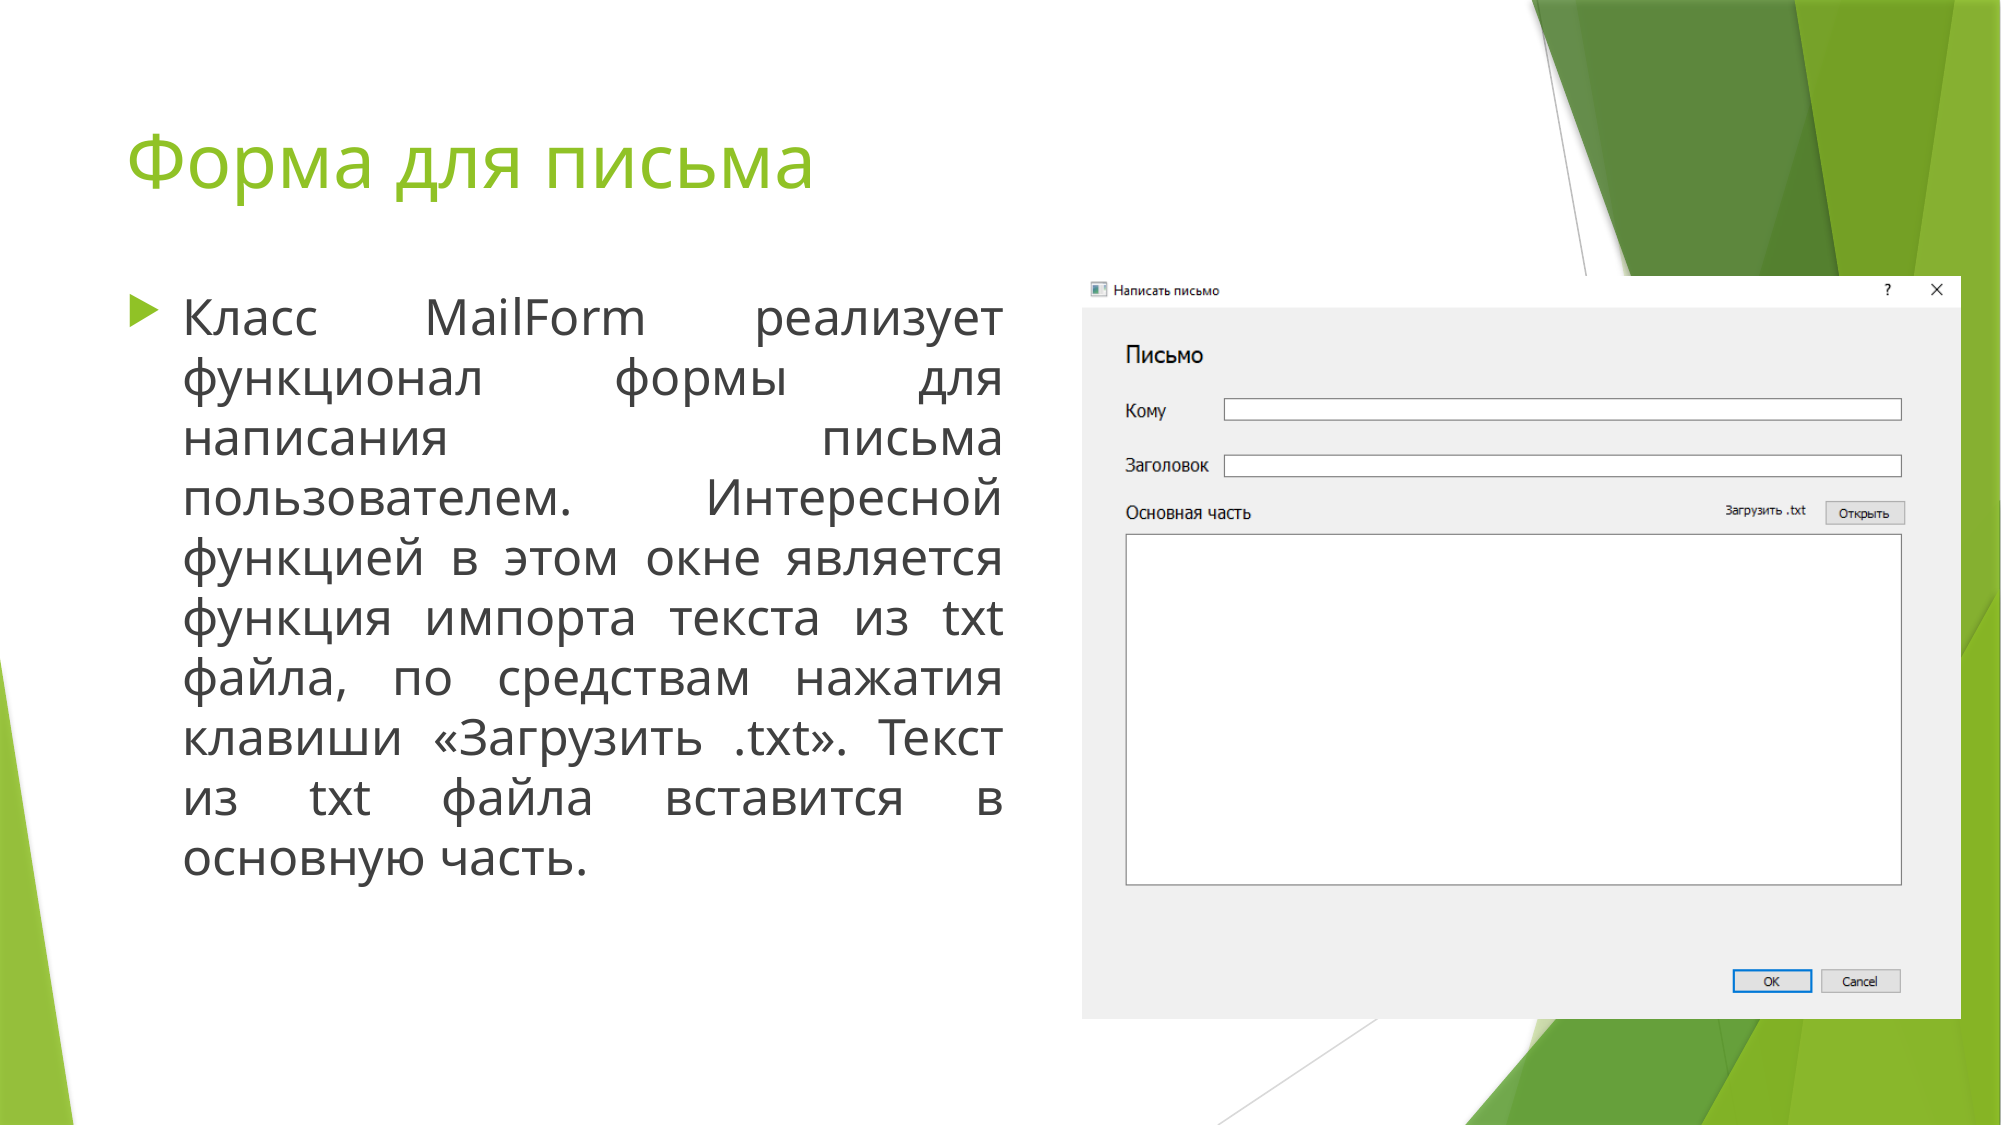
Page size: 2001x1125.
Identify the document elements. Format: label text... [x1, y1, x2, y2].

picture [1081, 275, 1962, 1019]
list Класс MailForm реализует функционал формы для написания письма пользователем. Интересной функцией в этом окне является функция импорта текста из txt файла, по средствам нажатия клавиши «Загрузить .txt». Текст из txt файла вставится в основную часть. [111, 278, 1020, 935]
title Форма для письма [111, 106, 1522, 324]
